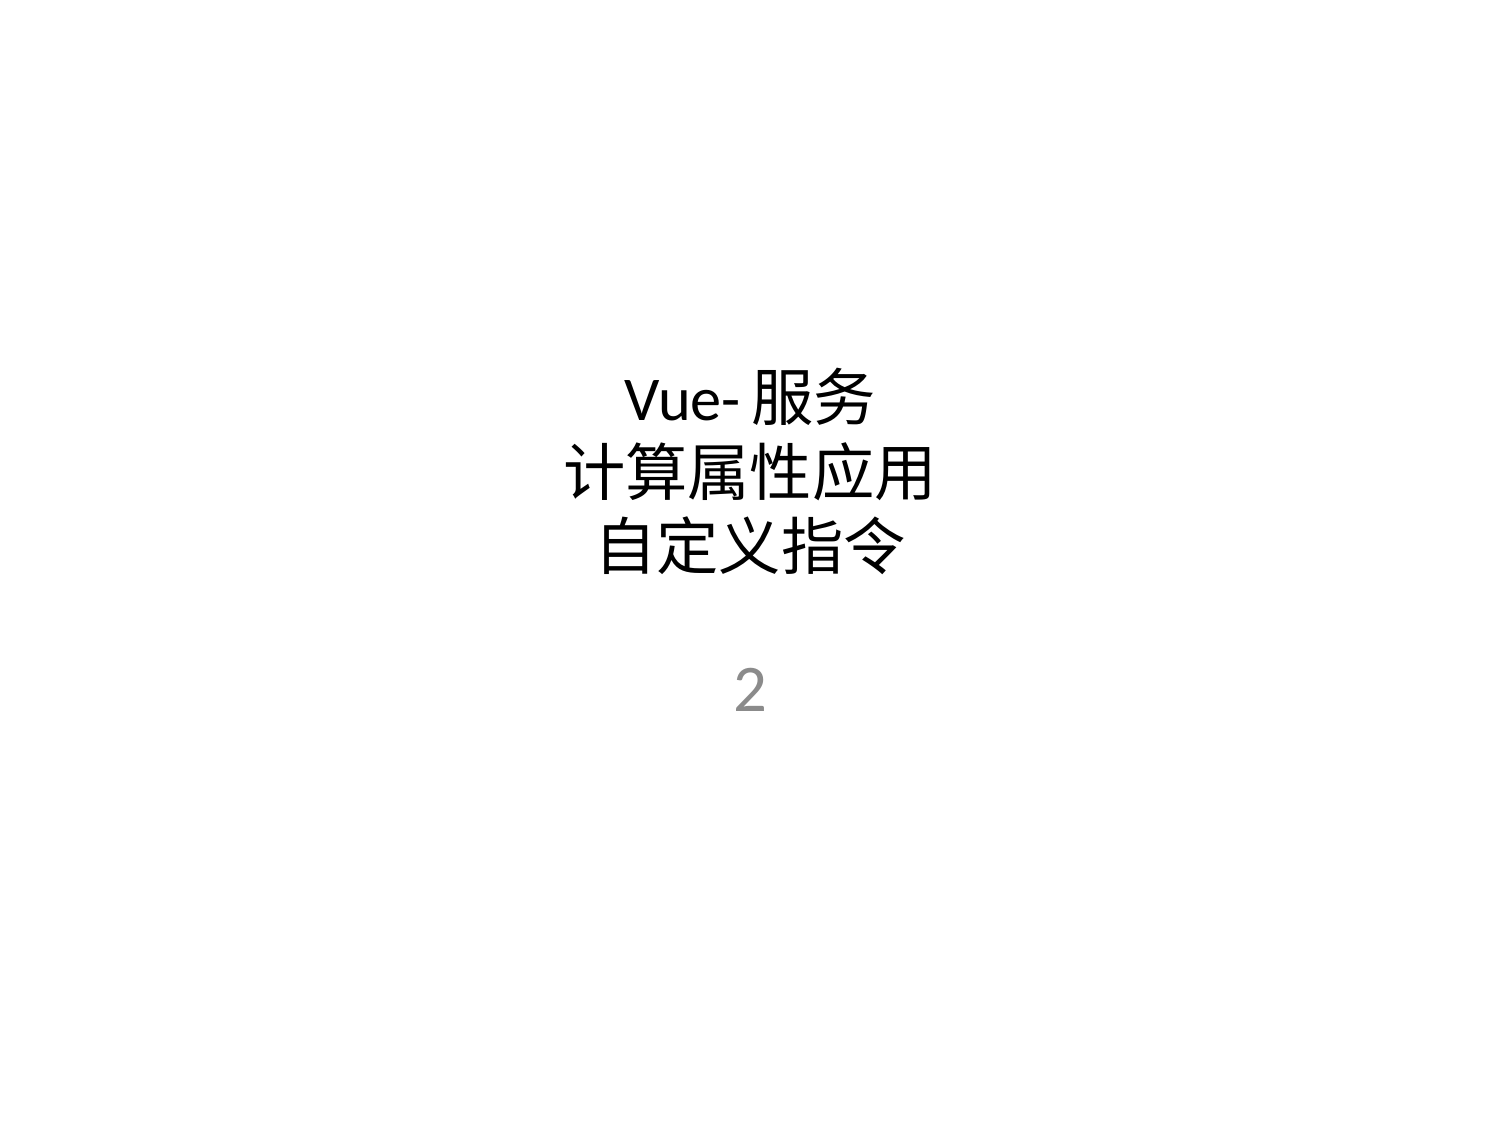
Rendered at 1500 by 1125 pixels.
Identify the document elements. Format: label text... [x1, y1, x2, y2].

subtitle 2 [225, 637, 1275, 925]
title Vue-服务 计算属性应用 自定义指令 [112, 349, 1388, 591]
